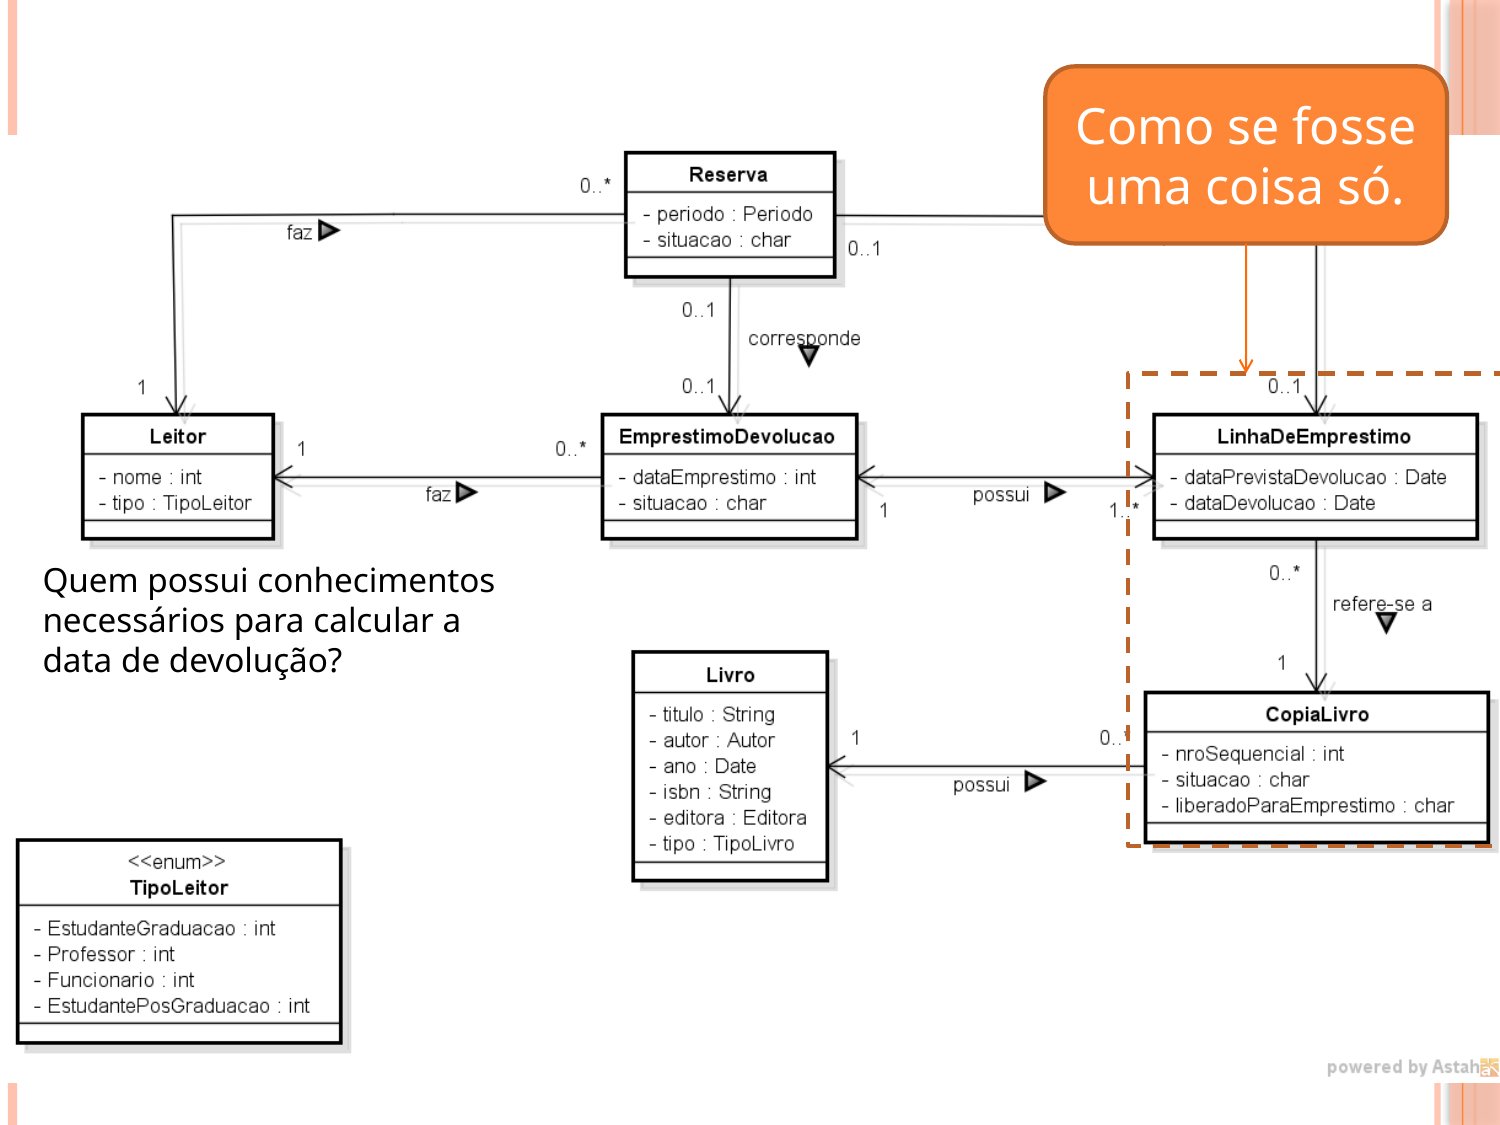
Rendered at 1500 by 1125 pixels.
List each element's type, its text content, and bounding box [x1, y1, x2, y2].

text_box Como se fosse uma coisa só. [1043, 64, 1450, 132]
picture [0, 134, 1500, 1083]
title Padrão Especialista [75, 45, 1300, 132]
